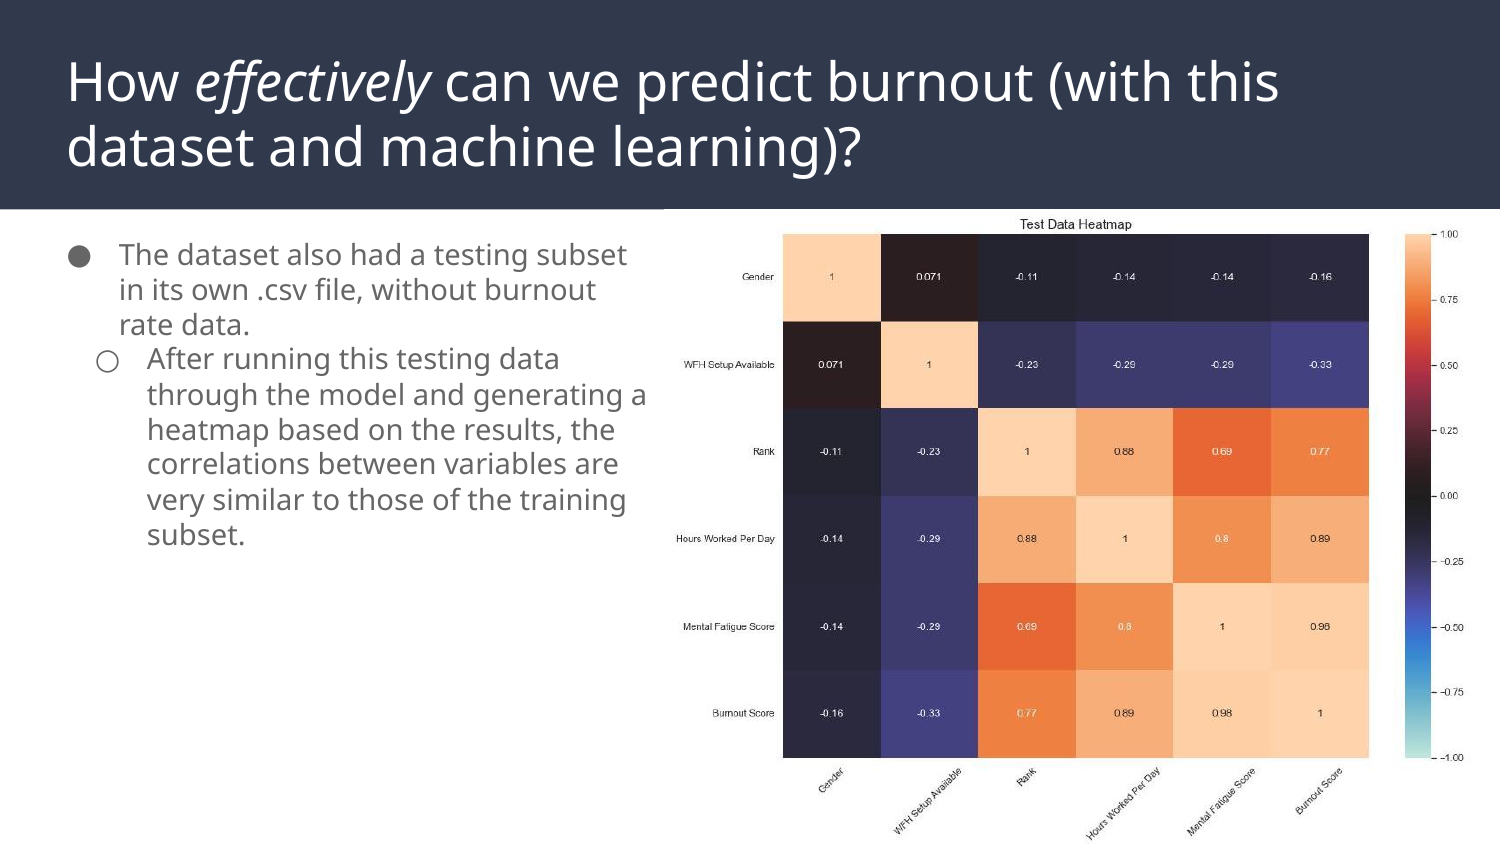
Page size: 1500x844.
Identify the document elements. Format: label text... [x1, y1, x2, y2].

title How effectively can we predict burnout (with this dataset and machine learning)? [51, 32, 1449, 193]
text_box The dataset also had a testing subset in its own .csv file, without burnout rate data. After running this testing data through the model and generating a heatmap based on the results, the correlations between variables are very similar to those of the training subset. [28, 221, 659, 601]
picture [664, 209, 1500, 844]
